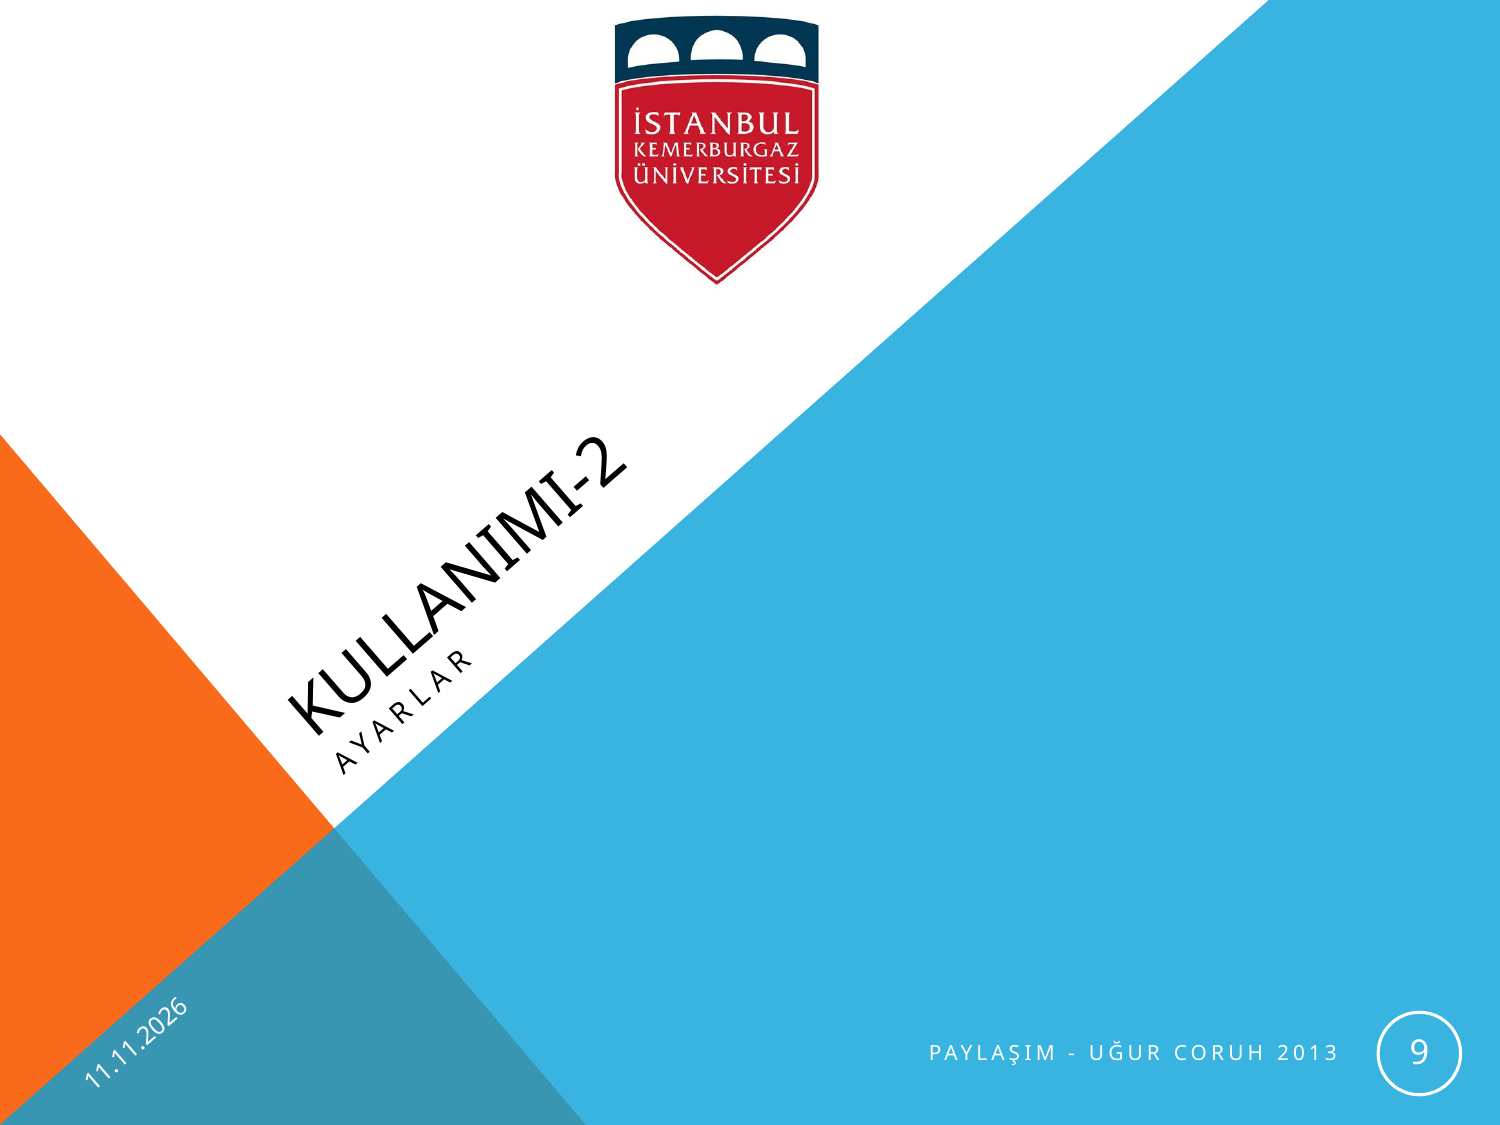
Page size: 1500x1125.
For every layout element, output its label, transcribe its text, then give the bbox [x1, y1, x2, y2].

slide_number 9 [1376, 1010, 1463, 1097]
subtitle AYARLAR [312, 61, 1154, 804]
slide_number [65, 849, 357, 1109]
title KULLANIMI-2 [182, 4, 1012, 761]
picture [612, 12, 822, 288]
footer PAYLAŞIM - UĞUR CORUH 2013 [577, 1031, 1352, 1076]
